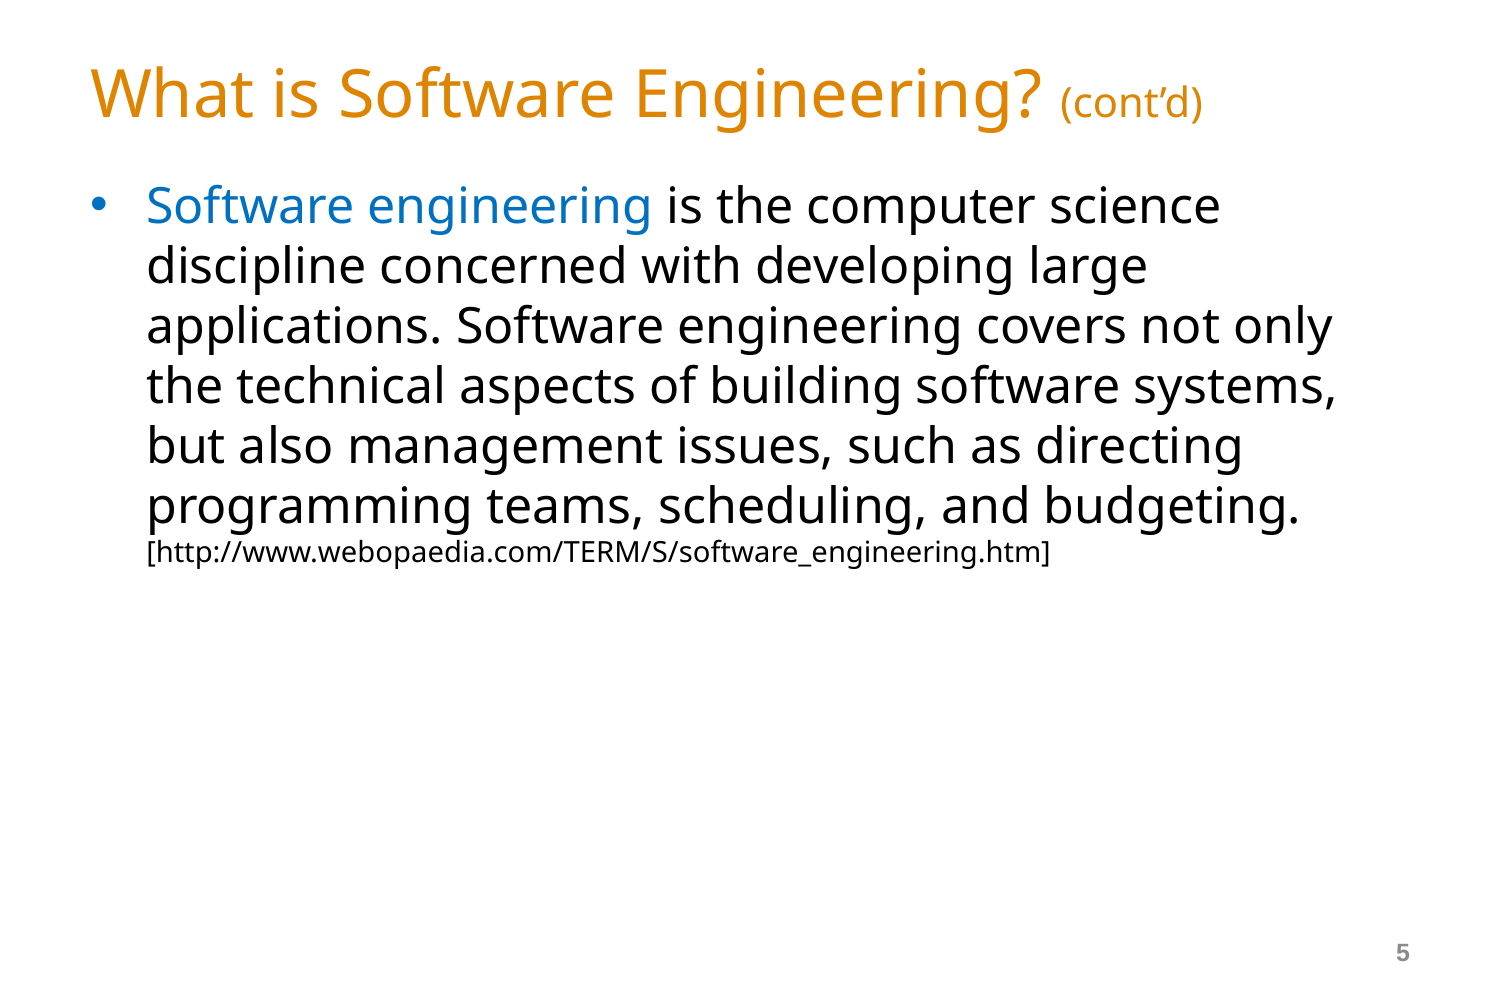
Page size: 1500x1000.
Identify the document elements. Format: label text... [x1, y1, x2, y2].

title What is Software Engineering? (cont’d) [75, 40, 1425, 142]
slide_number 5 [1074, 926, 1425, 981]
list Software engineering is the computer science discipline concerned with developing large applications. Software engineering covers not only the technical aspects of building software systems, but also management issues, such as directing programming teams, scheduling, and budgeting. [http://www.webopaedia.com/TERM/S/software_engineering.htm] [75, 165, 1425, 894]
